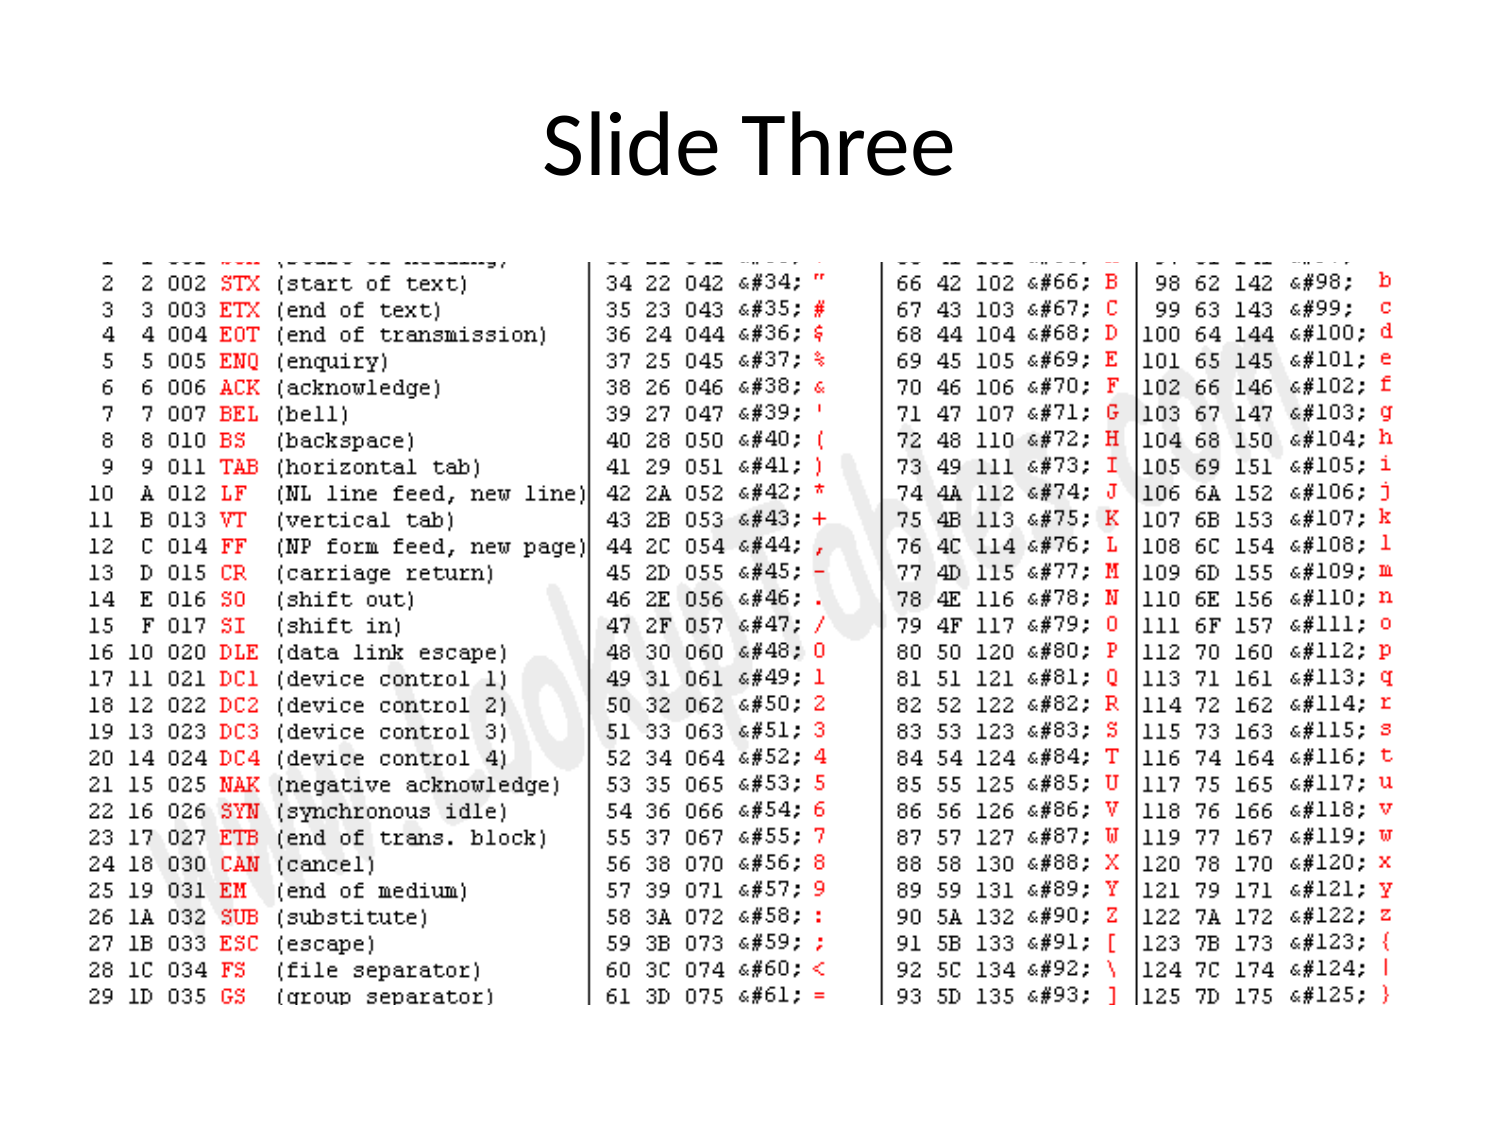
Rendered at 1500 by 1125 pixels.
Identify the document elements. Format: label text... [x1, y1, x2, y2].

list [74, 262, 1426, 1006]
title Slide Three [75, 45, 1425, 233]
